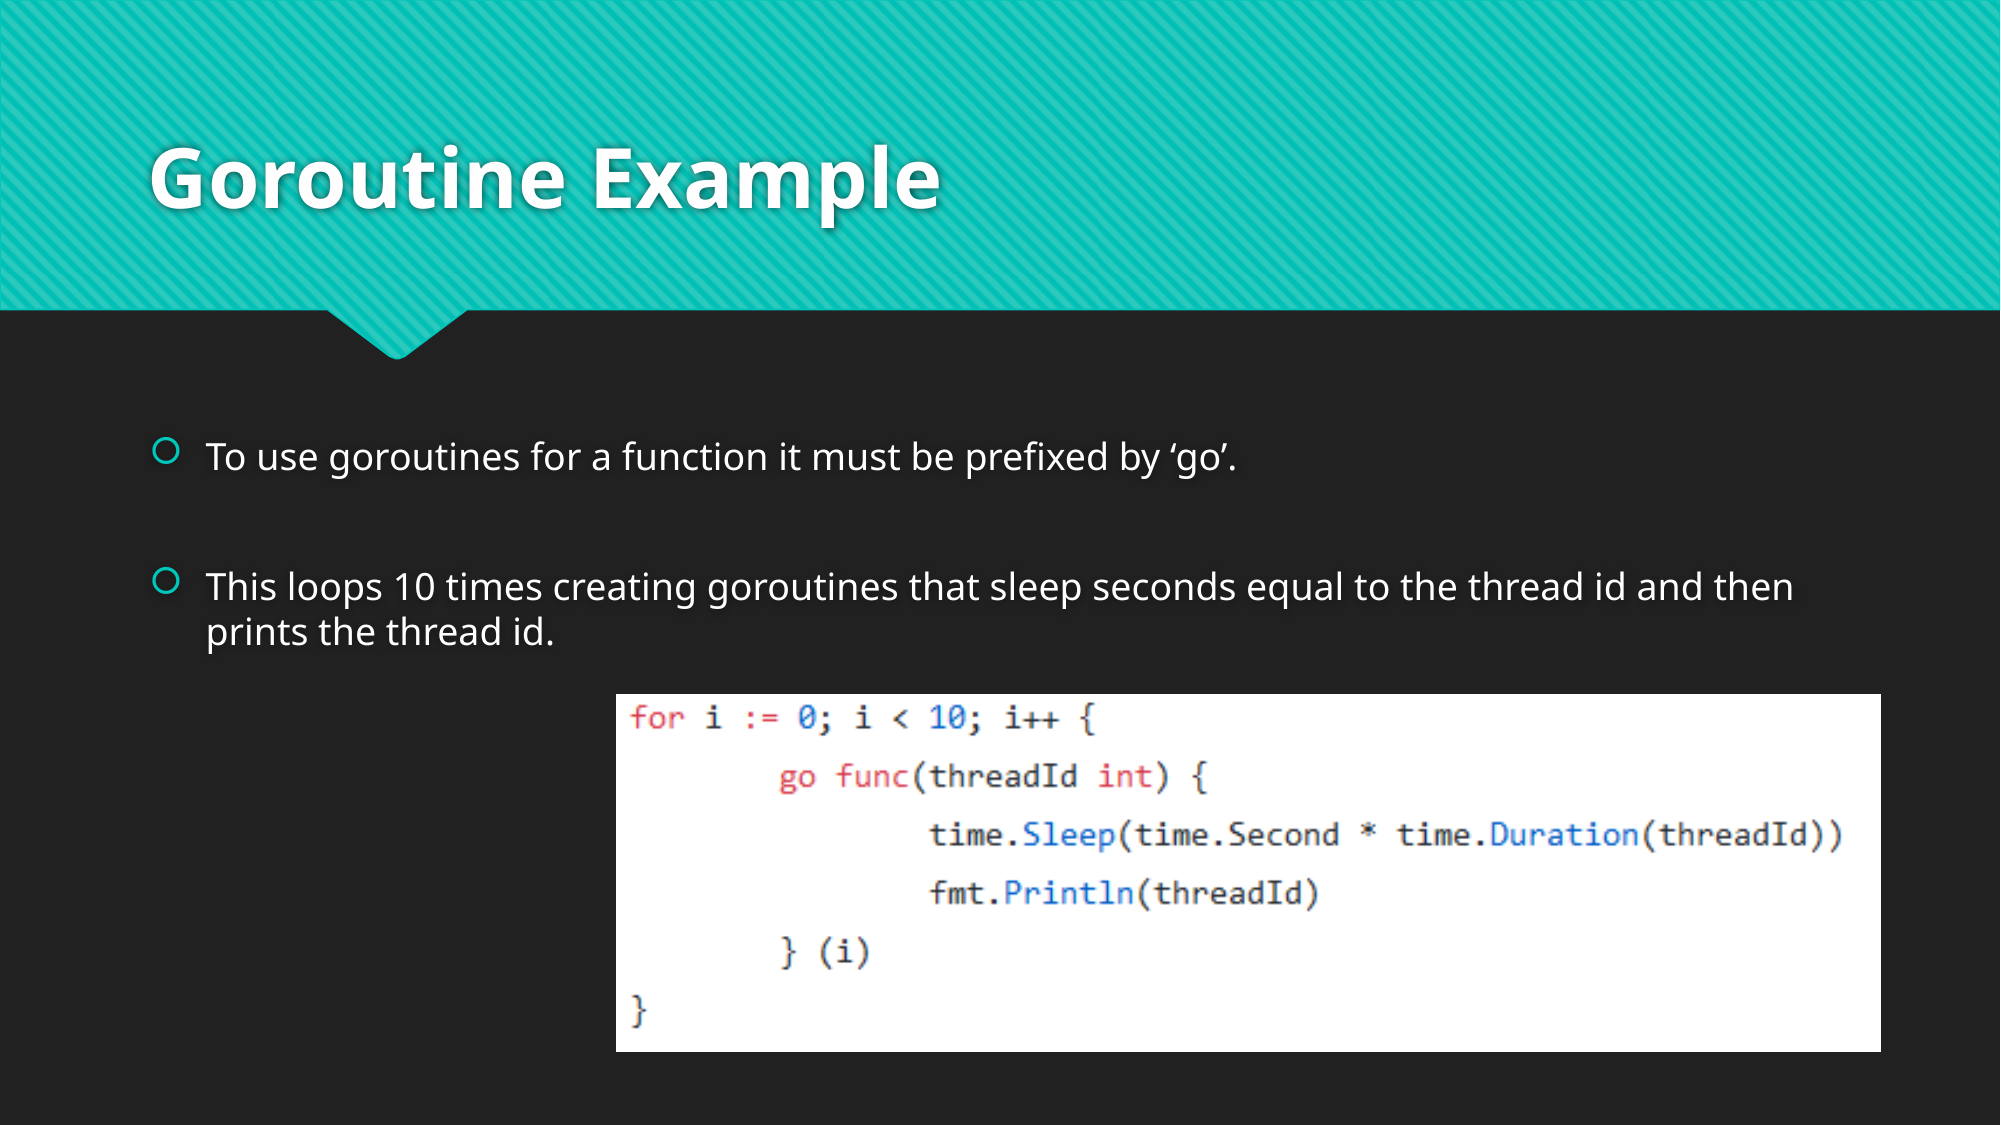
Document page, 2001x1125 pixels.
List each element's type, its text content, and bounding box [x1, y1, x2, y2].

title Goroutine Example [132, 73, 1868, 233]
list To use goroutines for a function it must be prefixed by ‘go’. This loops 10 times creating goroutines that sleep seconds equal to the thread id and then prints the thread id. [134, 364, 1866, 722]
picture [615, 693, 1881, 1052]
